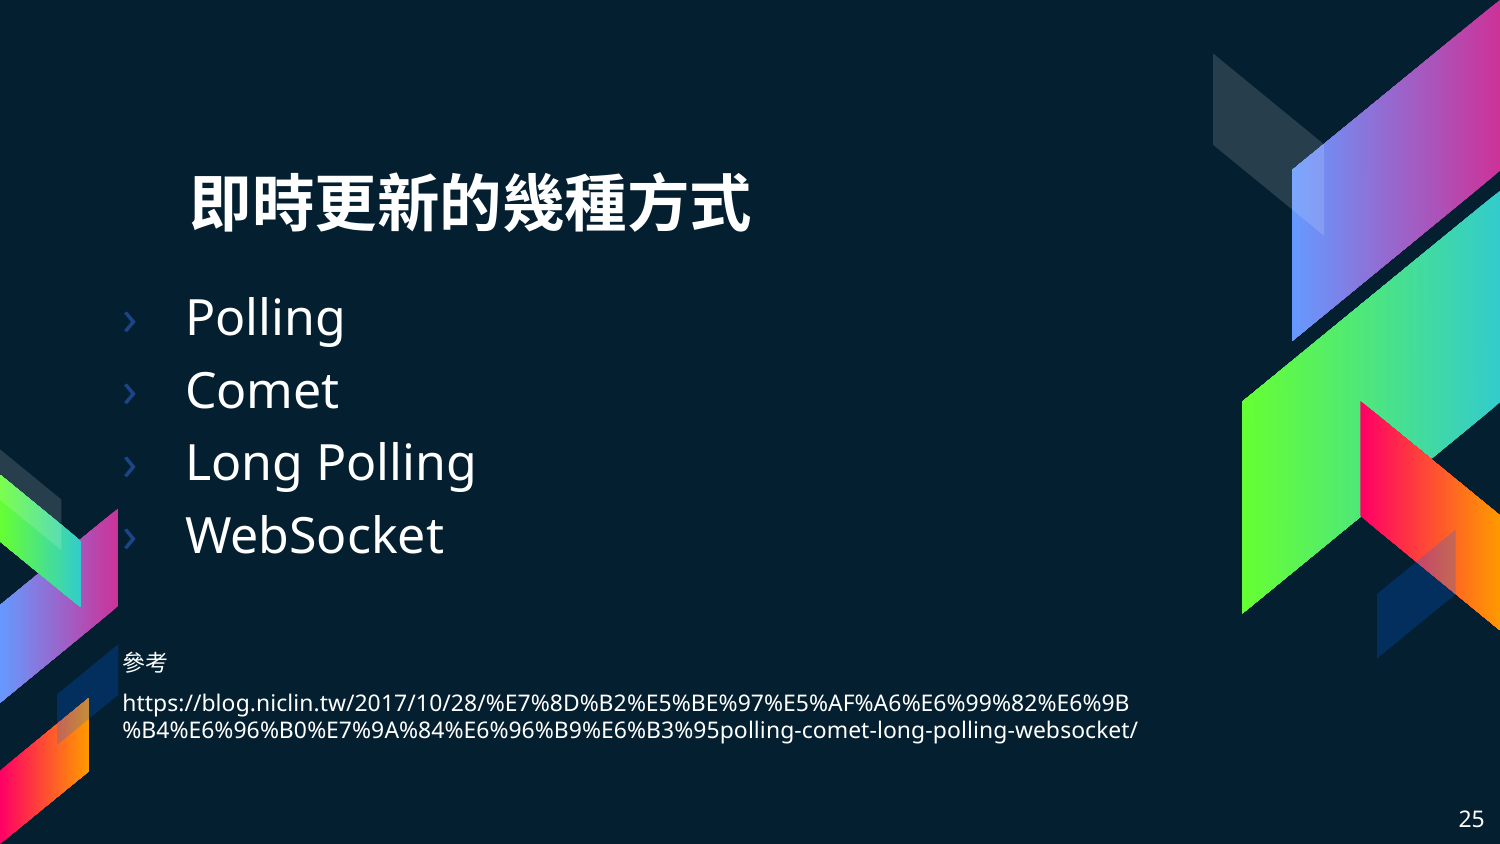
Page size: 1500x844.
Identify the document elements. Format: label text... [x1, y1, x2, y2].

list Polling Comet Long Polling WebSocket 參考 https://blog.niclin.tw/2017/10/28/%E7%8D%B2%E5%BE%97%E5%AF%A6%E6%99%82%E6%9B%B4%E6%96%B0%E7%9A%84%E6%96%B9%E6%B3%95polling-comet-long-polling-websocket/ [95, 270, 1288, 725]
slide_number 25 [1403, 789, 1500, 844]
title 即時更新的幾種方式 [175, 149, 1155, 255]
